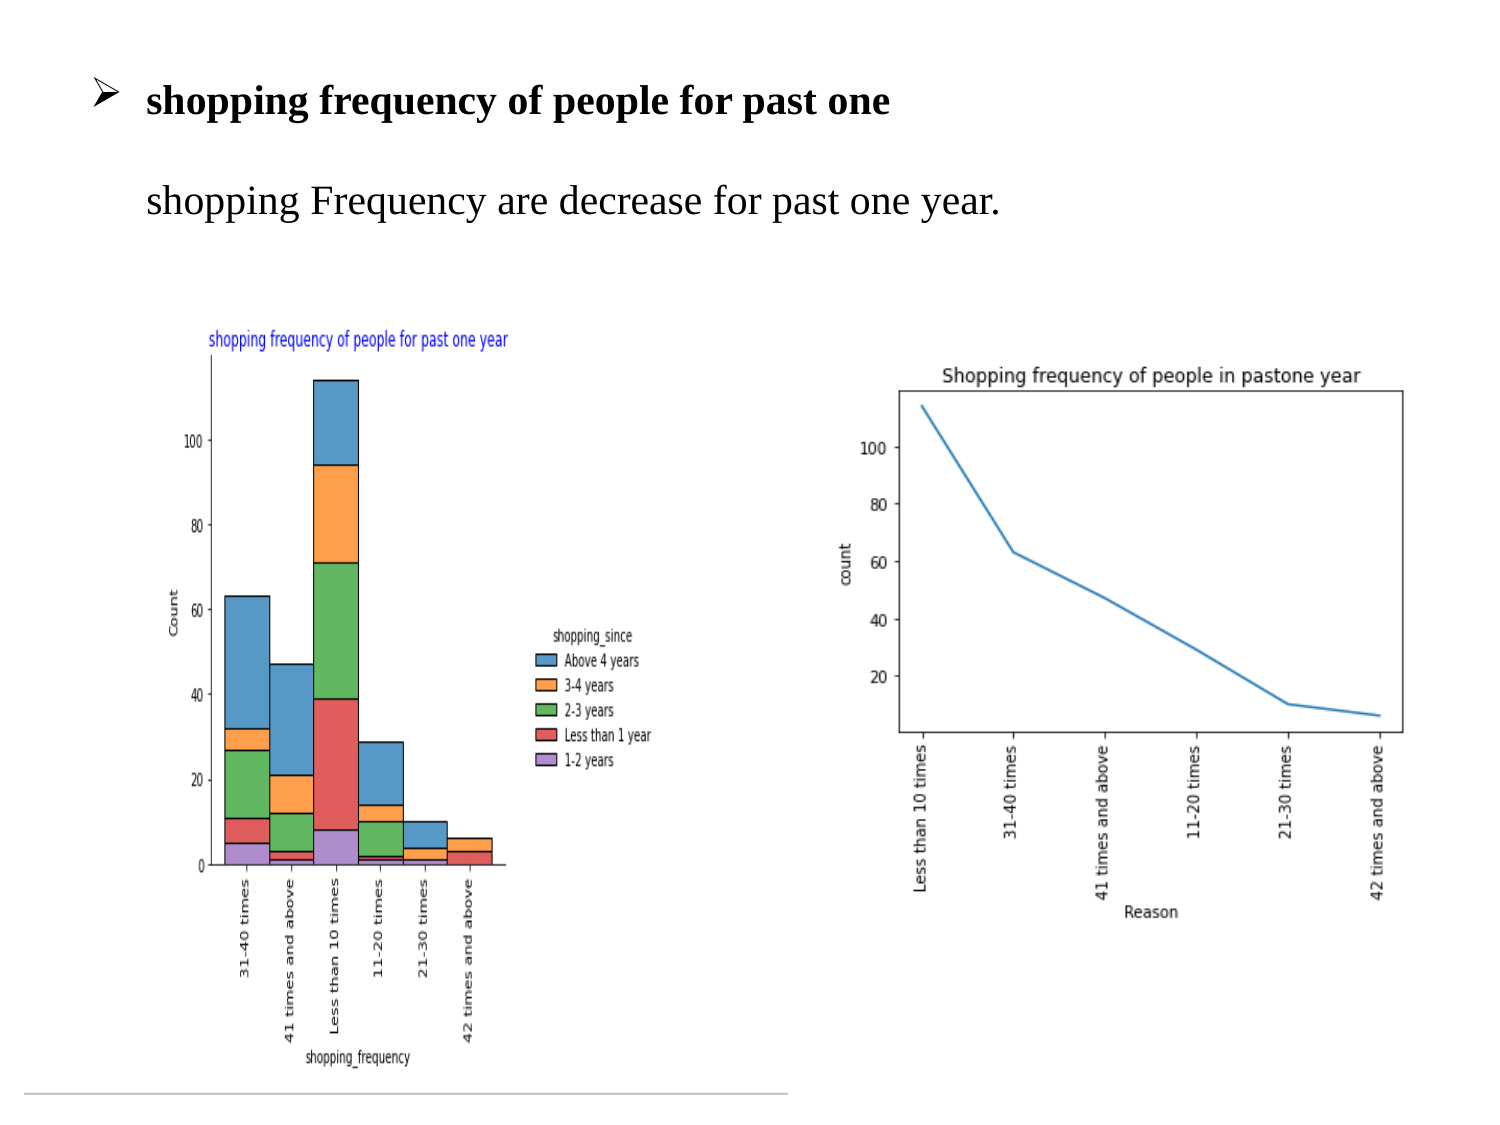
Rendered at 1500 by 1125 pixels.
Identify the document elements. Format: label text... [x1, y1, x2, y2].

title shopping frequency of people for past one shopping Frequency are decrease for past one year. [75, 45, 1425, 300]
picture [24, 312, 788, 1101]
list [791, 341, 1500, 926]
